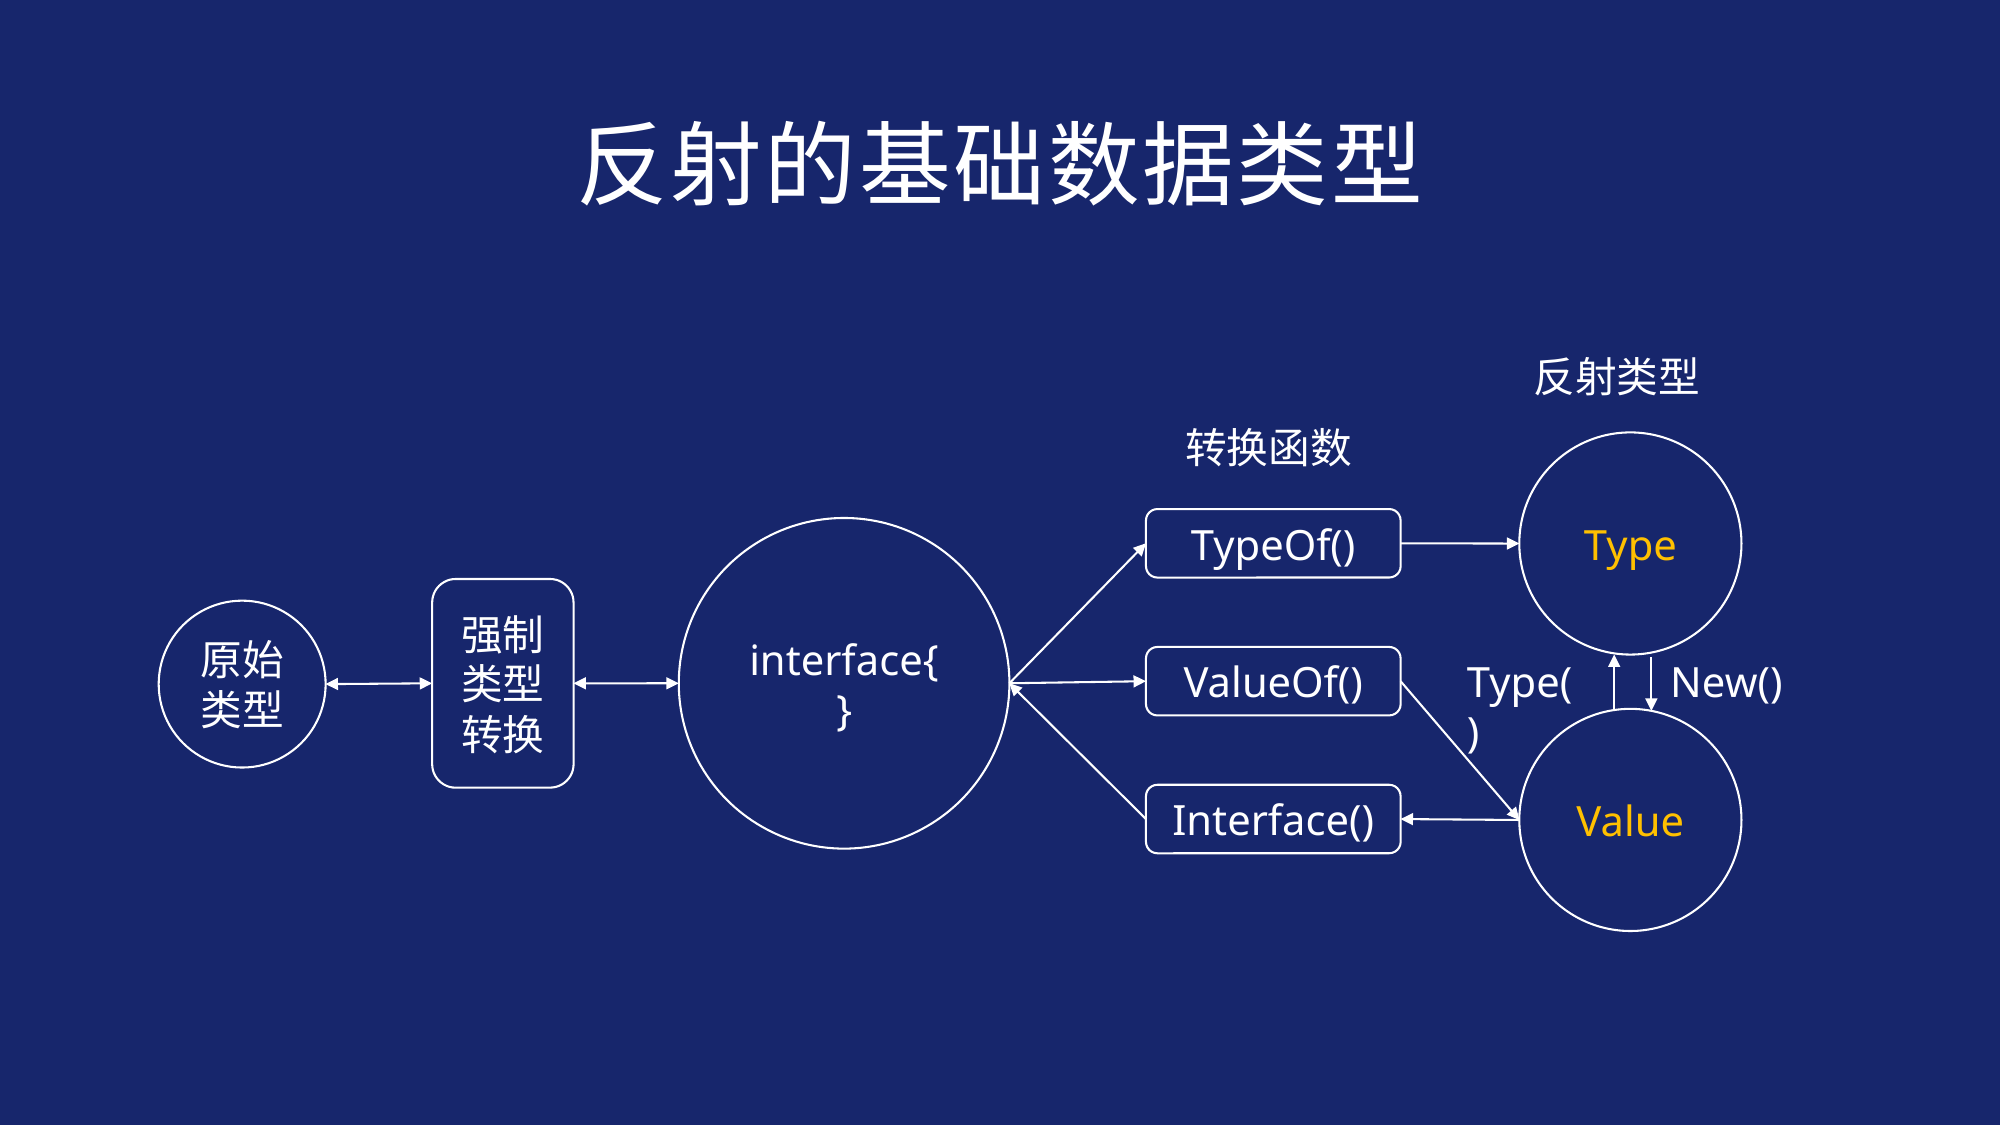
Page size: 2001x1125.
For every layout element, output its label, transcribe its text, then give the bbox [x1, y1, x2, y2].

text_box Type [1518, 431, 1743, 656]
text_box Value [1518, 707, 1743, 933]
text_box ValueOf() [1146, 645, 1402, 717]
text_box TypeOf() [1144, 508, 1402, 579]
text_box 反射类型 [1518, 343, 1741, 408]
text_box 强制类型转换 [431, 577, 575, 789]
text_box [1009, 543, 1146, 681]
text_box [1009, 683, 1146, 820]
text_box New() [1655, 648, 1801, 714]
text_box 转换函数 [1170, 414, 1377, 480]
title 反射的基础数据类型 [137, 59, 1863, 278]
text_box Type() [1452, 648, 1598, 764]
text_box Interface() [1144, 783, 1402, 855]
text_box interface{} [677, 516, 1009, 850]
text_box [1400, 681, 1520, 820]
text_box 原始类型 [157, 599, 327, 769]
